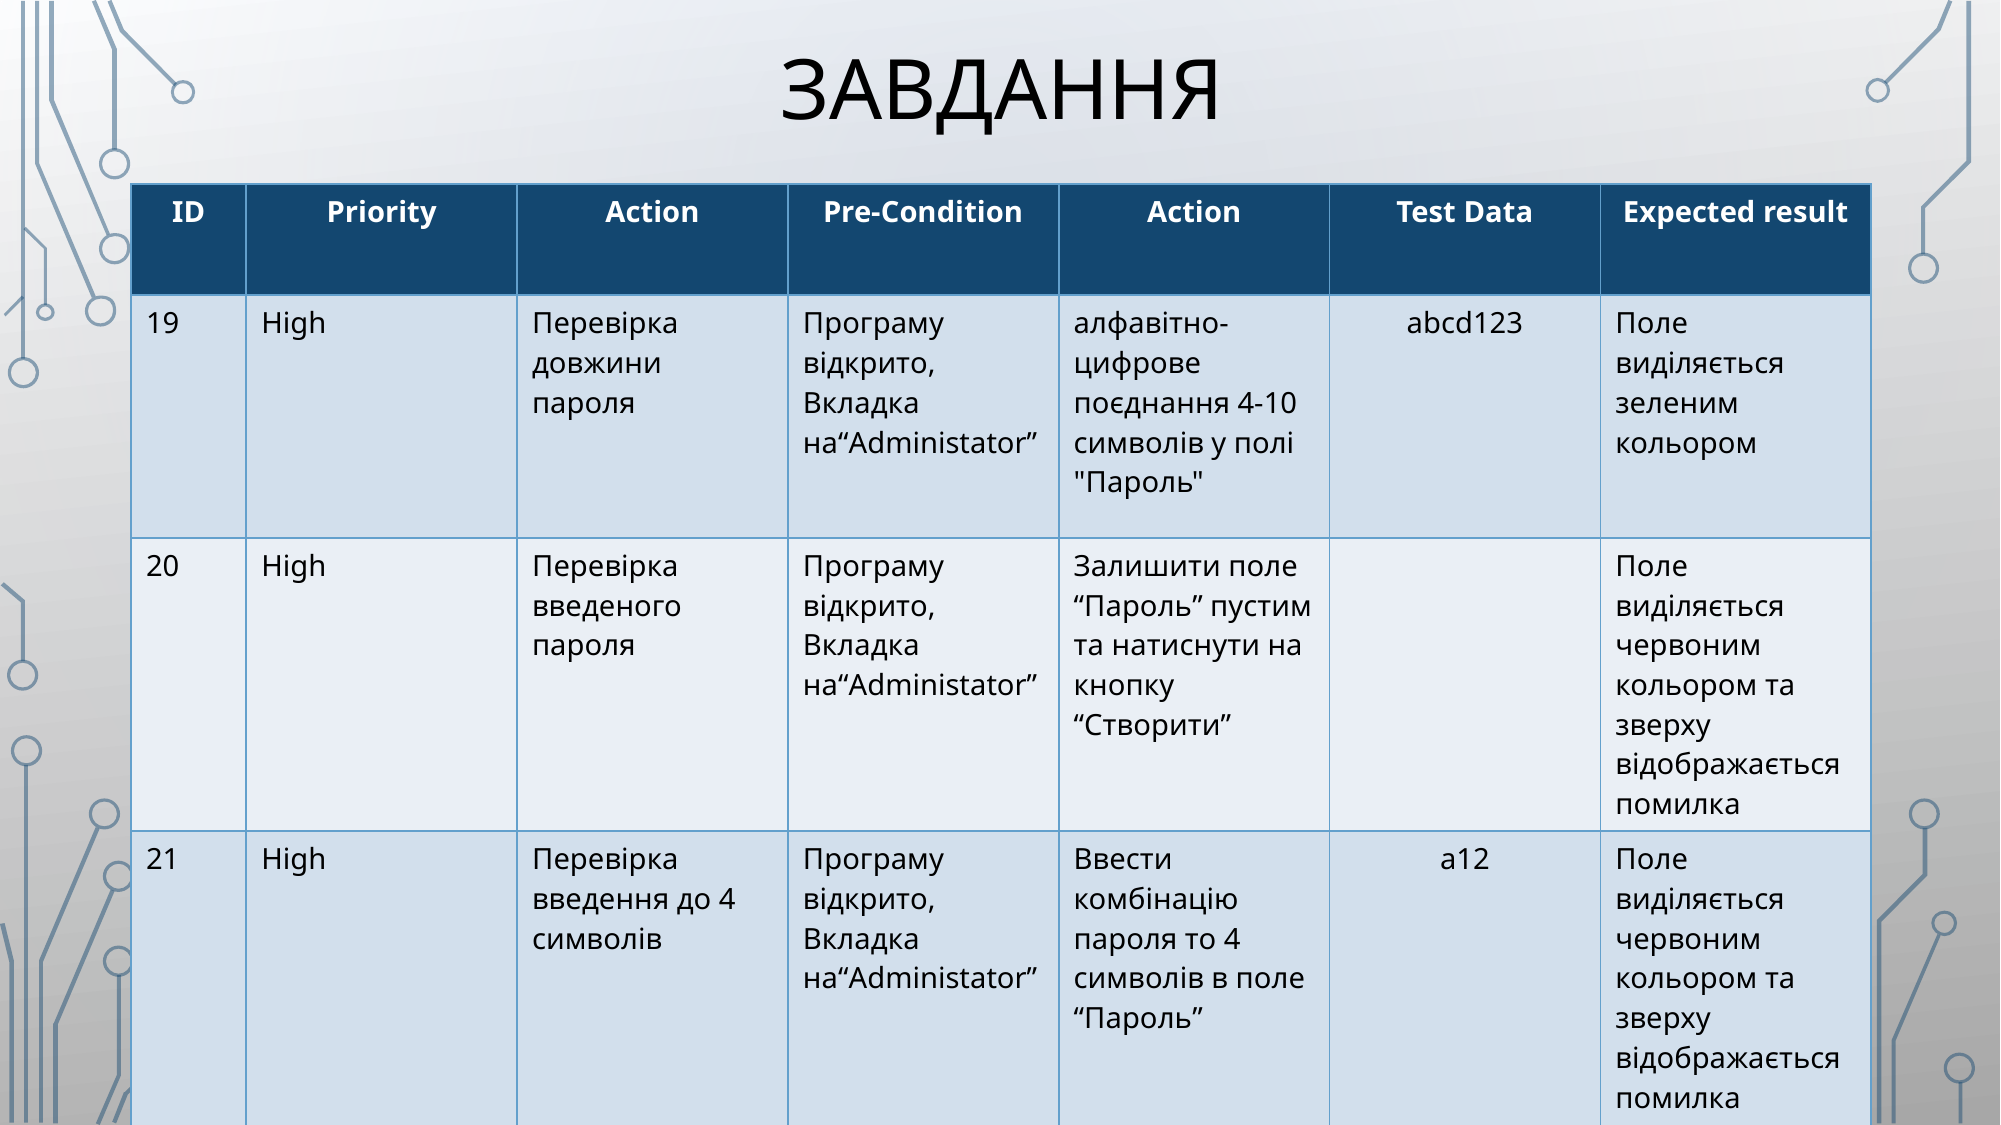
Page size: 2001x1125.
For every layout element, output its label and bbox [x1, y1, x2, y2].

text_box [1863, 0, 1976, 1124]
text_box [0, 0, 201, 1125]
picture [201, 0, 2000, 1125]
